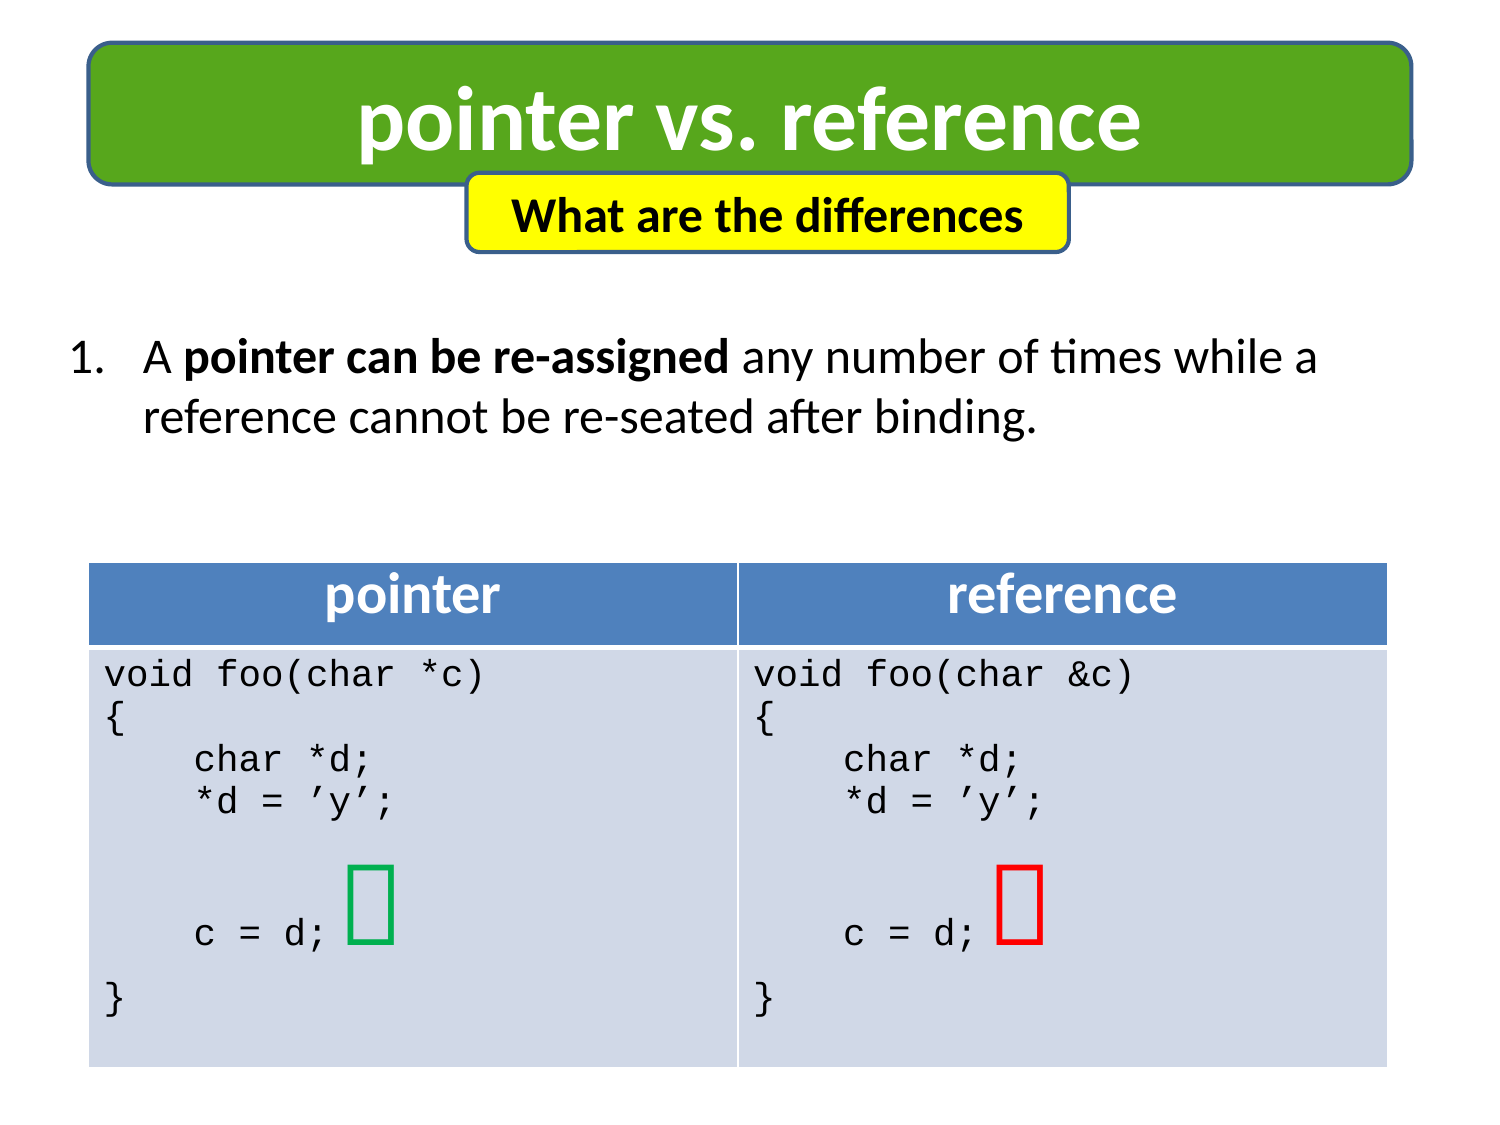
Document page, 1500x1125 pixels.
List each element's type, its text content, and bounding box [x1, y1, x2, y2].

table_cell void foo(char &c) { char *d; *d = ’y’; c = d;  } [739, 650, 1387, 1067]
text_box What are the differences [464, 170, 1071, 255]
table_cell void foo(char *c) { char *d; *d = ’y’; c = d;  } [89, 650, 737, 1067]
text_box pointer vs. reference [86, 40, 1414, 187]
table_header pointer [89, 563, 737, 645]
table_header reference [739, 563, 1387, 645]
text_box A pointer can be re-assigned any number of times while a reference cannot be re-seated after binding. [53, 316, 1447, 632]
